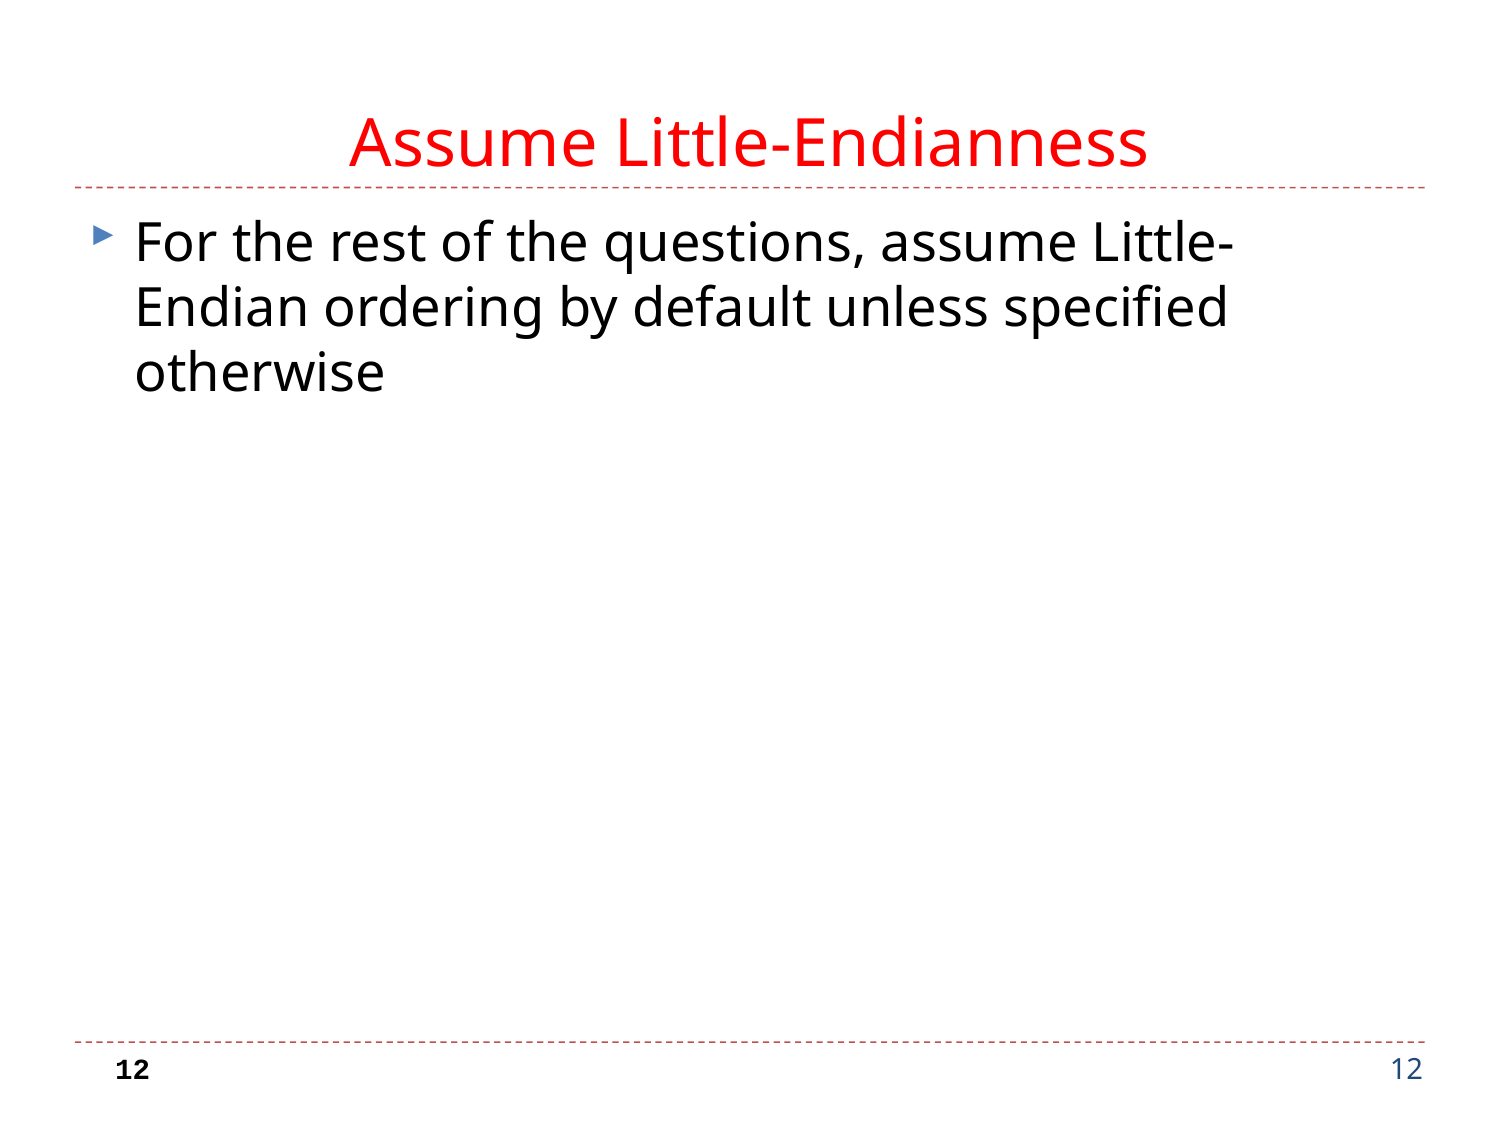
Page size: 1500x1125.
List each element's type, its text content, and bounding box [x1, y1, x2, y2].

slide_number 12 [100, 1042, 426, 1103]
list For the rest of the questions, assume Little-Endian ordering by default unless specified otherwise [75, 200, 1425, 1010]
title Assume Little-Endianness [75, 24, 1425, 188]
